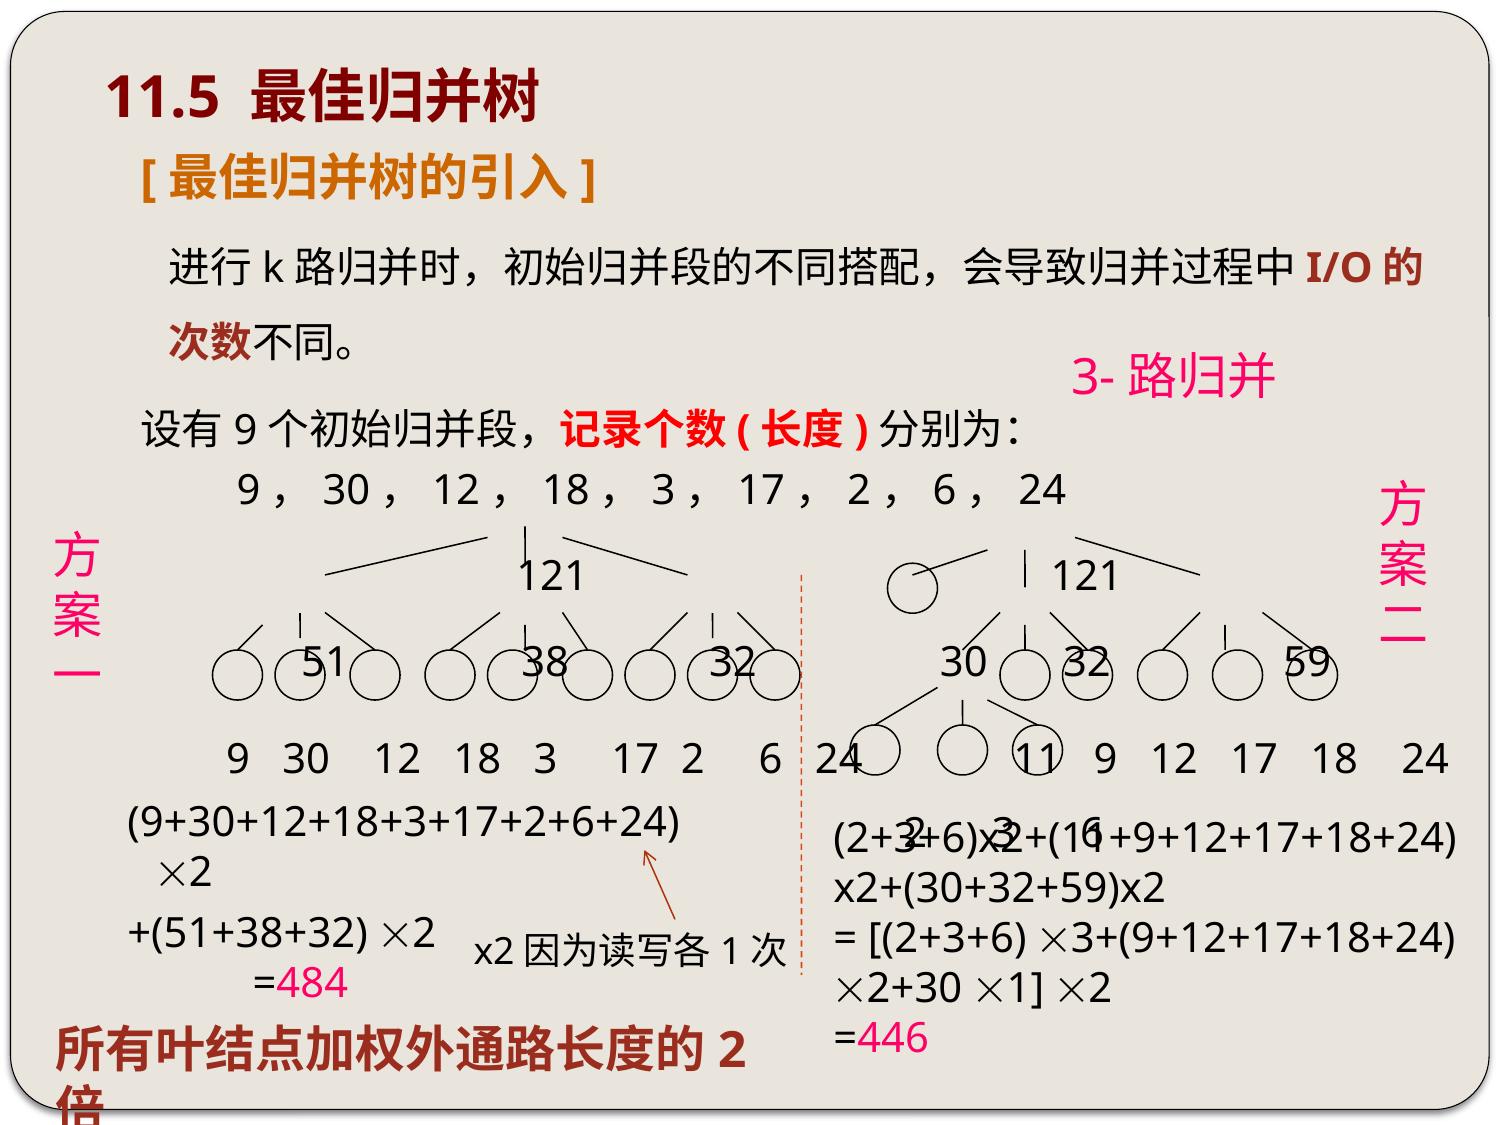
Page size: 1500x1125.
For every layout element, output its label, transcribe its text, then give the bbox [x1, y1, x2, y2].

text_box [562, 650, 613, 701]
text_box [1287, 650, 1338, 701]
text_box [1062, 650, 1113, 701]
text_box [849, 725, 901, 775]
text_box 3-路归并 [1056, 337, 1307, 413]
text_box [624, 650, 676, 701]
text_box (9+30+12+18+3+17+2+6+24)2 +(51+38+32) 2 =484 [112, 787, 707, 1104]
text_box [1212, 650, 1263, 701]
text_box [687, 650, 738, 701]
title 11.5 最佳归并树 [89, 50, 1365, 138]
text_box [1012, 724, 1063, 775]
text_box [937, 724, 988, 775]
text_box (2+3+6)x2+(11+9+12+17+18+24)x2+(30+32+59)x2 = [(2+3+6) 3+(9+12+17+18+24) 2+30 1] 2 =446 [818, 803, 1475, 1113]
text_box [1137, 650, 1188, 701]
text_box [487, 650, 538, 701]
text_box [750, 650, 801, 701]
text_box [275, 650, 326, 701]
list [最佳归并树的引入] 进行k路归并时，初始归并段的不同搭配，会导致归并过程中I/O的次数不同。 设有9个初始归并段，记录个数(长度)分别为： 9，30，12，18，3，17，2，6，24 121 121 51 38 32 30 32 59 9 30 12 18 3 17 2 6 24 11 9 12 17 18 24 2 3 6 [125, 137, 1475, 1050]
text_box [425, 650, 476, 701]
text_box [644, 849, 676, 920]
text_box x2因为读写各1次 [458, 919, 803, 980]
text_box [350, 650, 401, 701]
text_box [212, 650, 263, 701]
text_box [887, 563, 938, 614]
text_box 所有叶结点加权外通路长度的2倍 [40, 1010, 804, 1125]
text_box 方案一 [37, 515, 125, 711]
text_box [999, 650, 1051, 701]
text_box 方案二 [1364, 465, 1452, 660]
